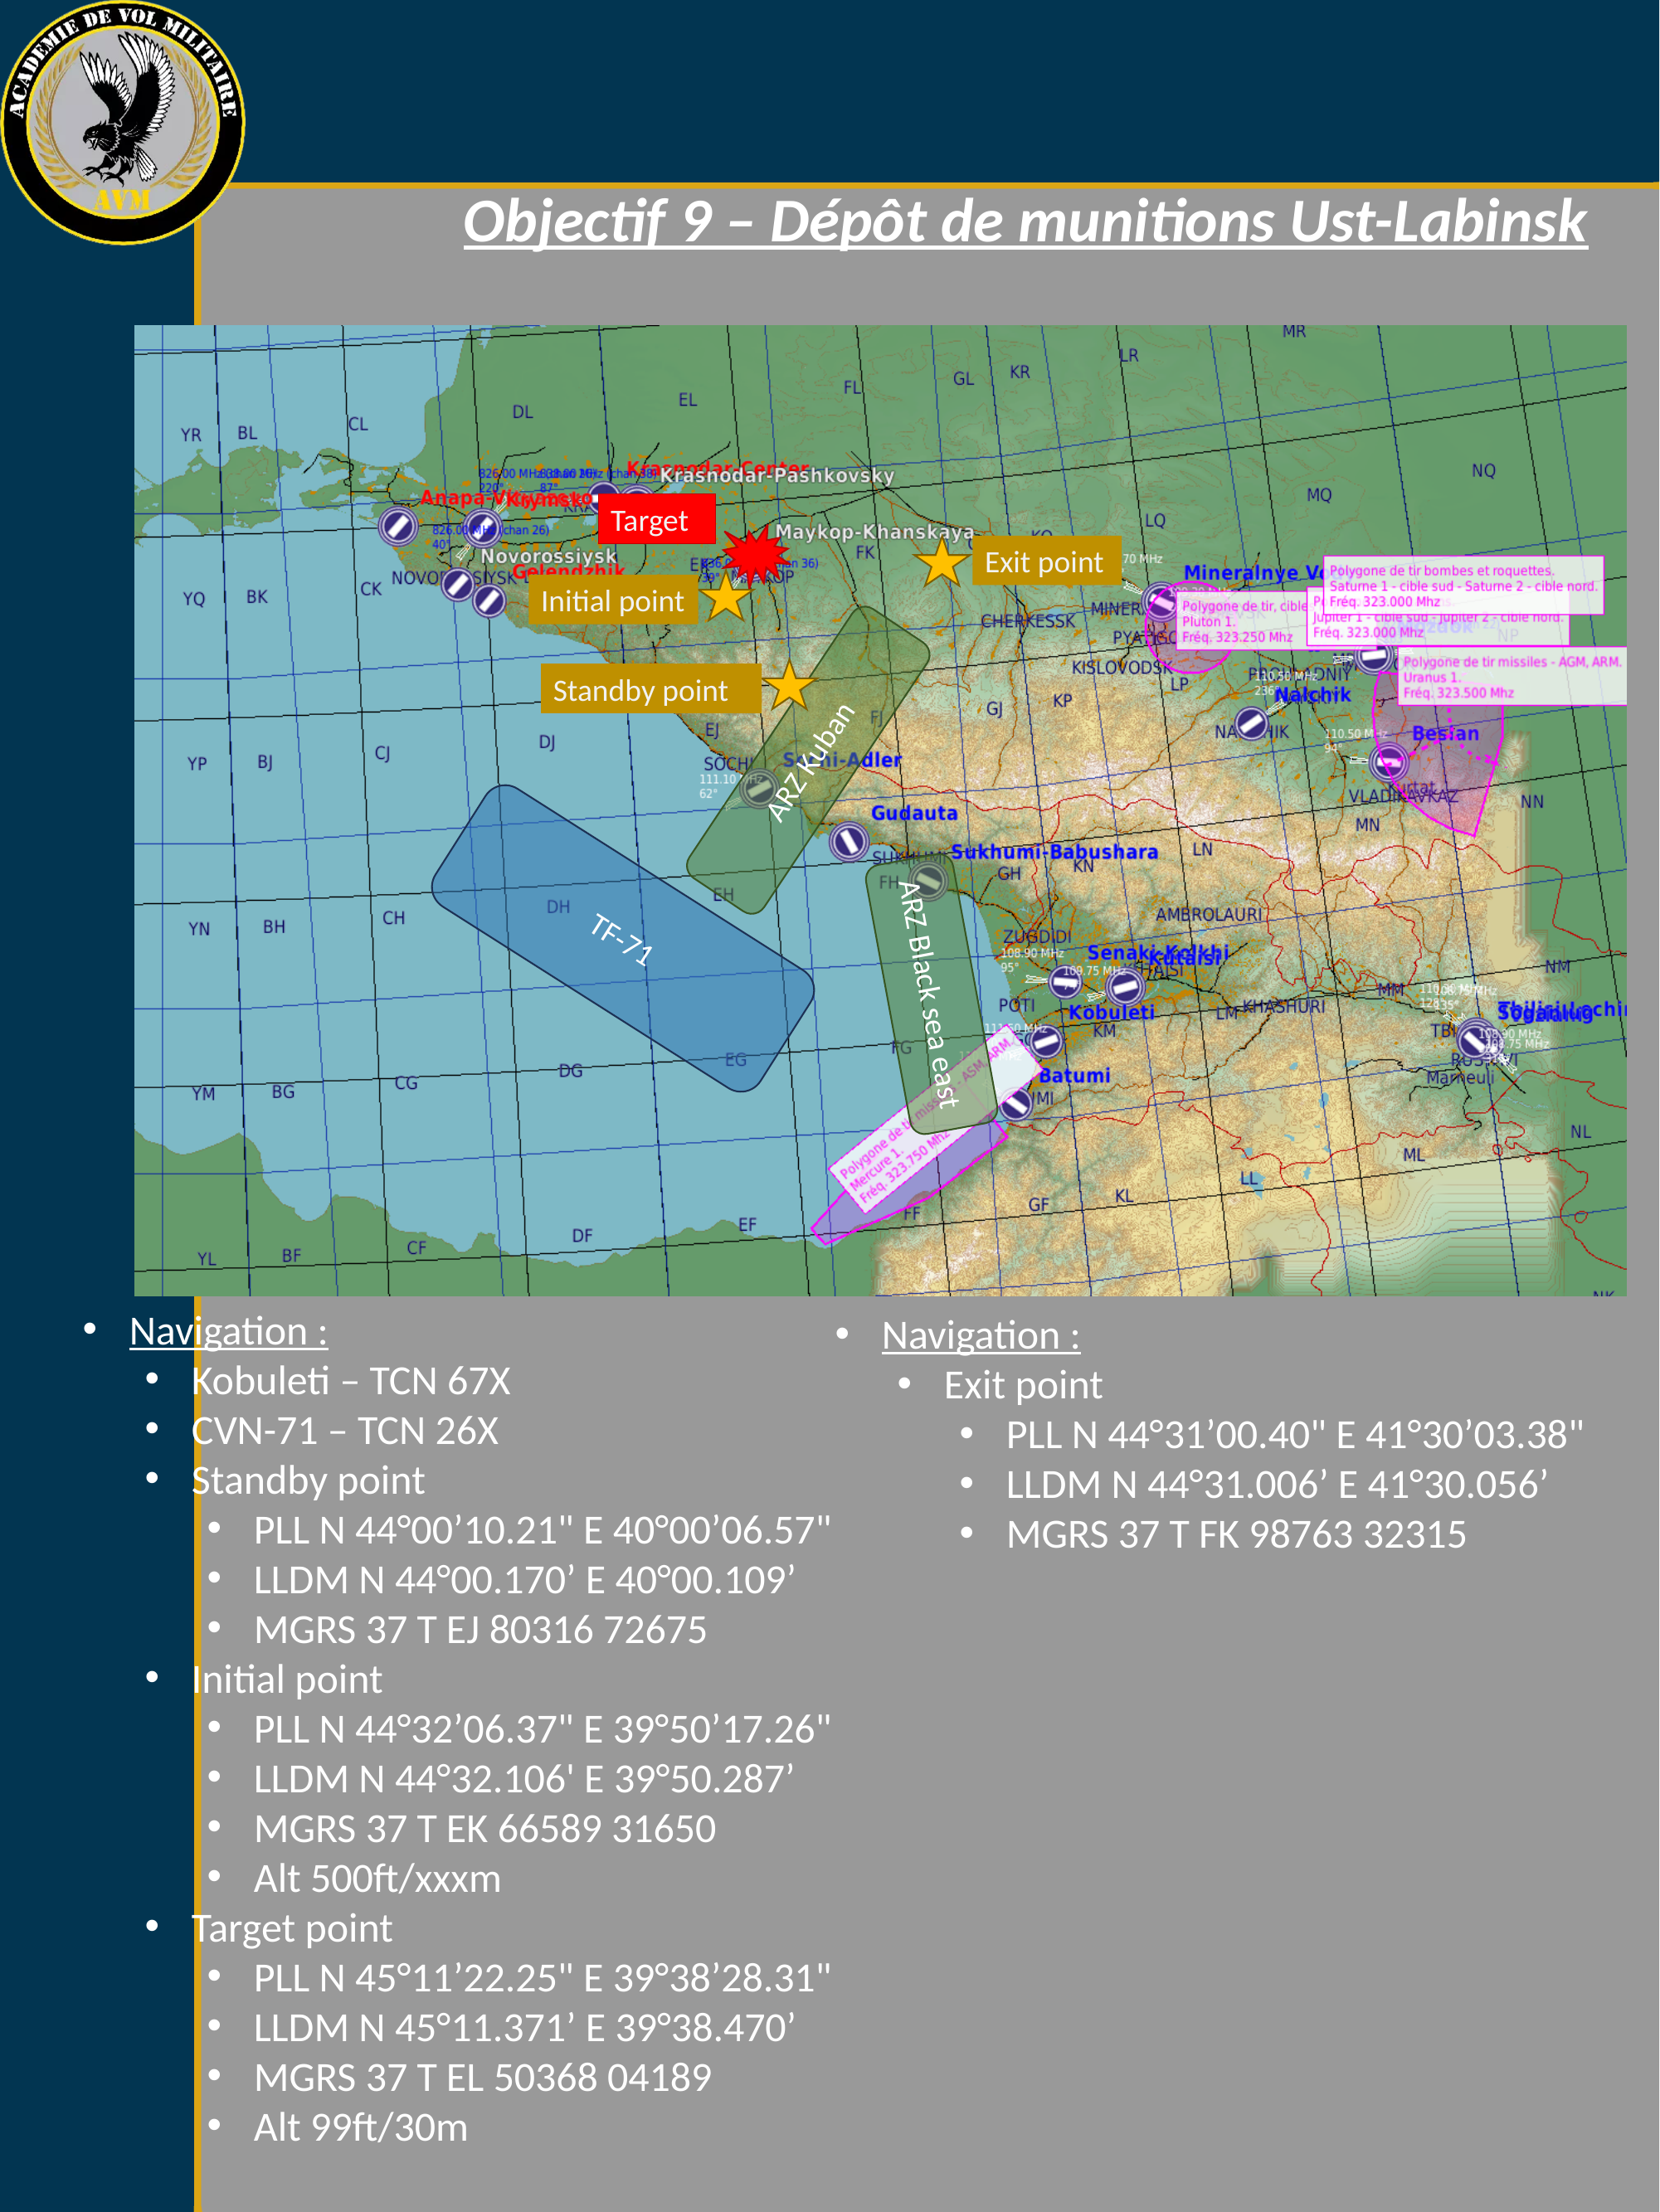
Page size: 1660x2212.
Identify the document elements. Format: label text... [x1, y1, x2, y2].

picture [0, 0, 1660, 2212]
text_box Navigation : Exit point PLL N 44°31’00.40" E 41°30’03.38" LLDM N 44°31.006’ E 41°30.056’ MGRS 37 T FK 98763 32315 [822, 1301, 1635, 1563]
text_box Navigation : Kobuleti – TCN 67X CVN-71 – TCN 26X Standby point PLL N 44°00’10.21" E 40°00’06.57" LLDM N 44°00.170’ E 40°00.109’ MGRS 37 T EJ 80316 72675 Initial point PLL N 44°32’06.37" E 39°50’17.26" LLDM N 44°32.106' E 39°50.287’ MGRS 37 T EK 66589 31650 Alt 500ft/xxxm Target point PLL N 45°11’22.25" E 39°38’28.31" LLDM N 45°11.371’ E 39°38.470’ MGRS 37 T EL 50368 04189 Alt 99ft/30m [70, 1296, 882, 2193]
text_box Objectif 9 – Dépôt de munitions Ust-Labinsk [202, 135, 1659, 260]
